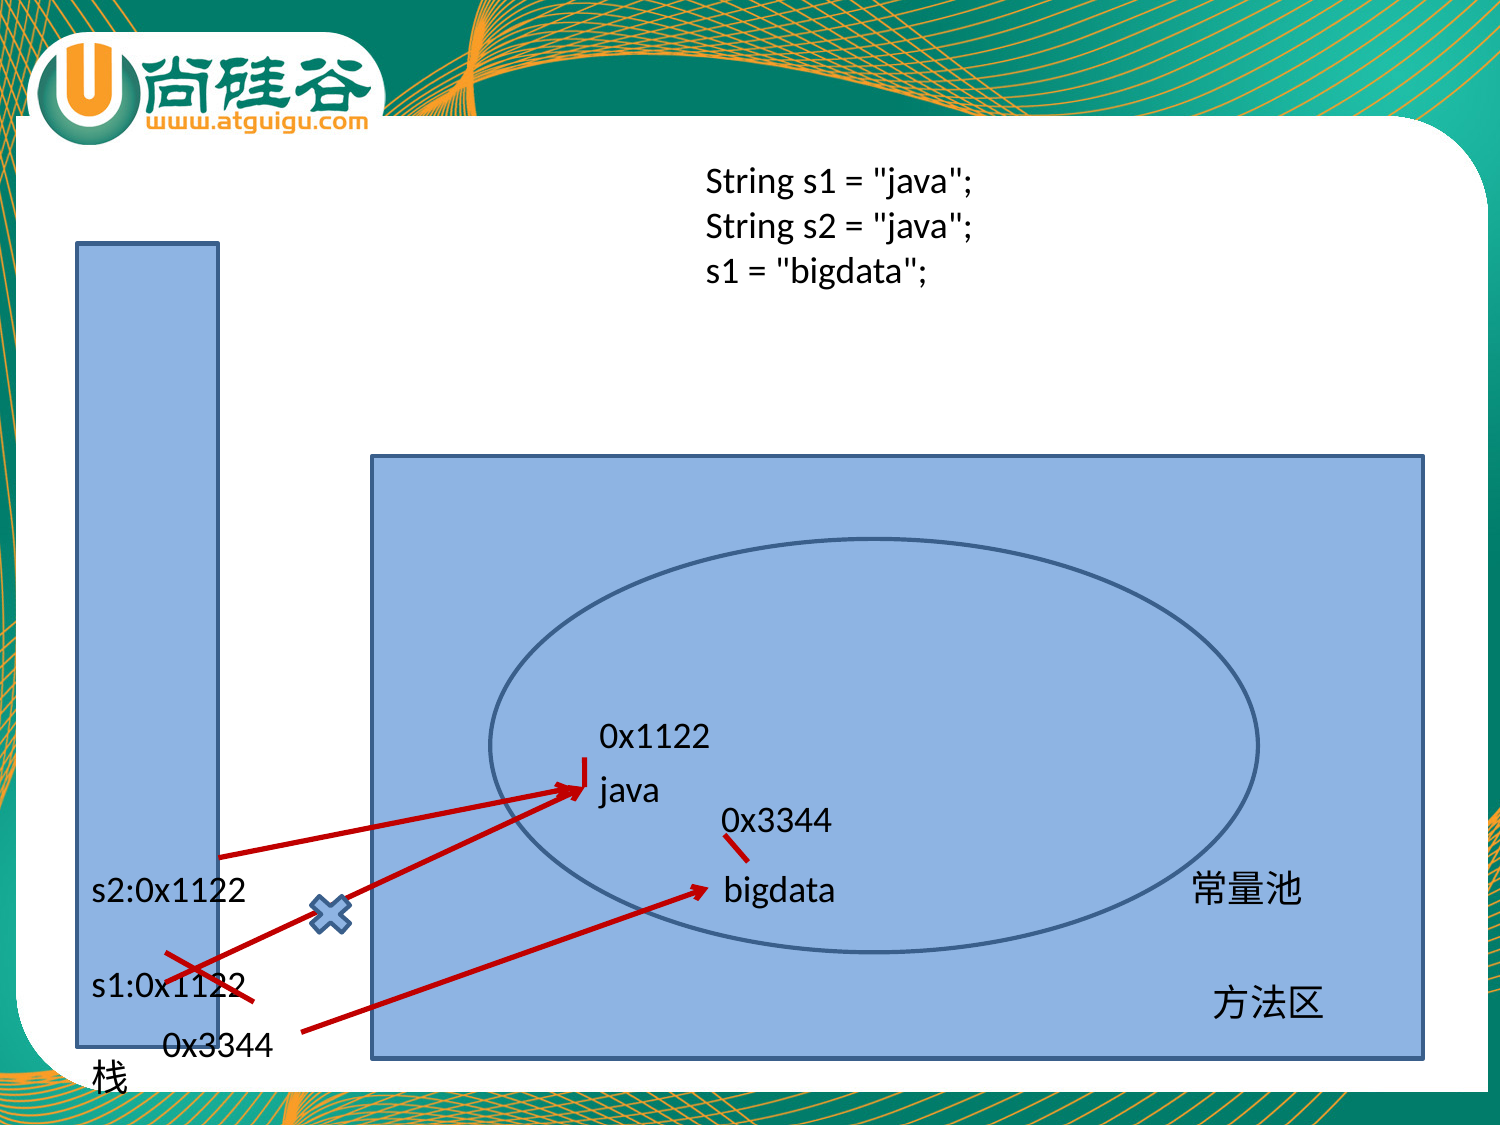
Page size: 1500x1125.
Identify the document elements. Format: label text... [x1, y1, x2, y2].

text_box java [589, 757, 833, 818]
text_box 方法区 [1197, 971, 1375, 1032]
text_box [165, 787, 585, 983]
text_box s1:0x1122 [76, 952, 295, 1012]
text_box 常量池 [1175, 857, 1329, 918]
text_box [218, 787, 574, 858]
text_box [300, 887, 709, 1033]
text_box [370, 454, 1425, 1061]
text_box 0x1122 [584, 704, 750, 764]
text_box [724, 834, 749, 863]
text_box [488, 536, 1261, 955]
text_box s2:0x1122 [76, 857, 159, 918]
text_box String s1 = "java"; String s2 = "java"; s1 = "bigdata"; [690, 148, 1007, 299]
text_box 0x3344 [706, 787, 872, 848]
picture [0, 0, 1500, 1125]
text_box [164, 952, 255, 1003]
text_box bigdata [708, 857, 987, 918]
text_box 栈 [76, 1046, 254, 1107]
text_box [75, 241, 220, 1049]
text_box 0x3344 [147, 1012, 361, 1073]
